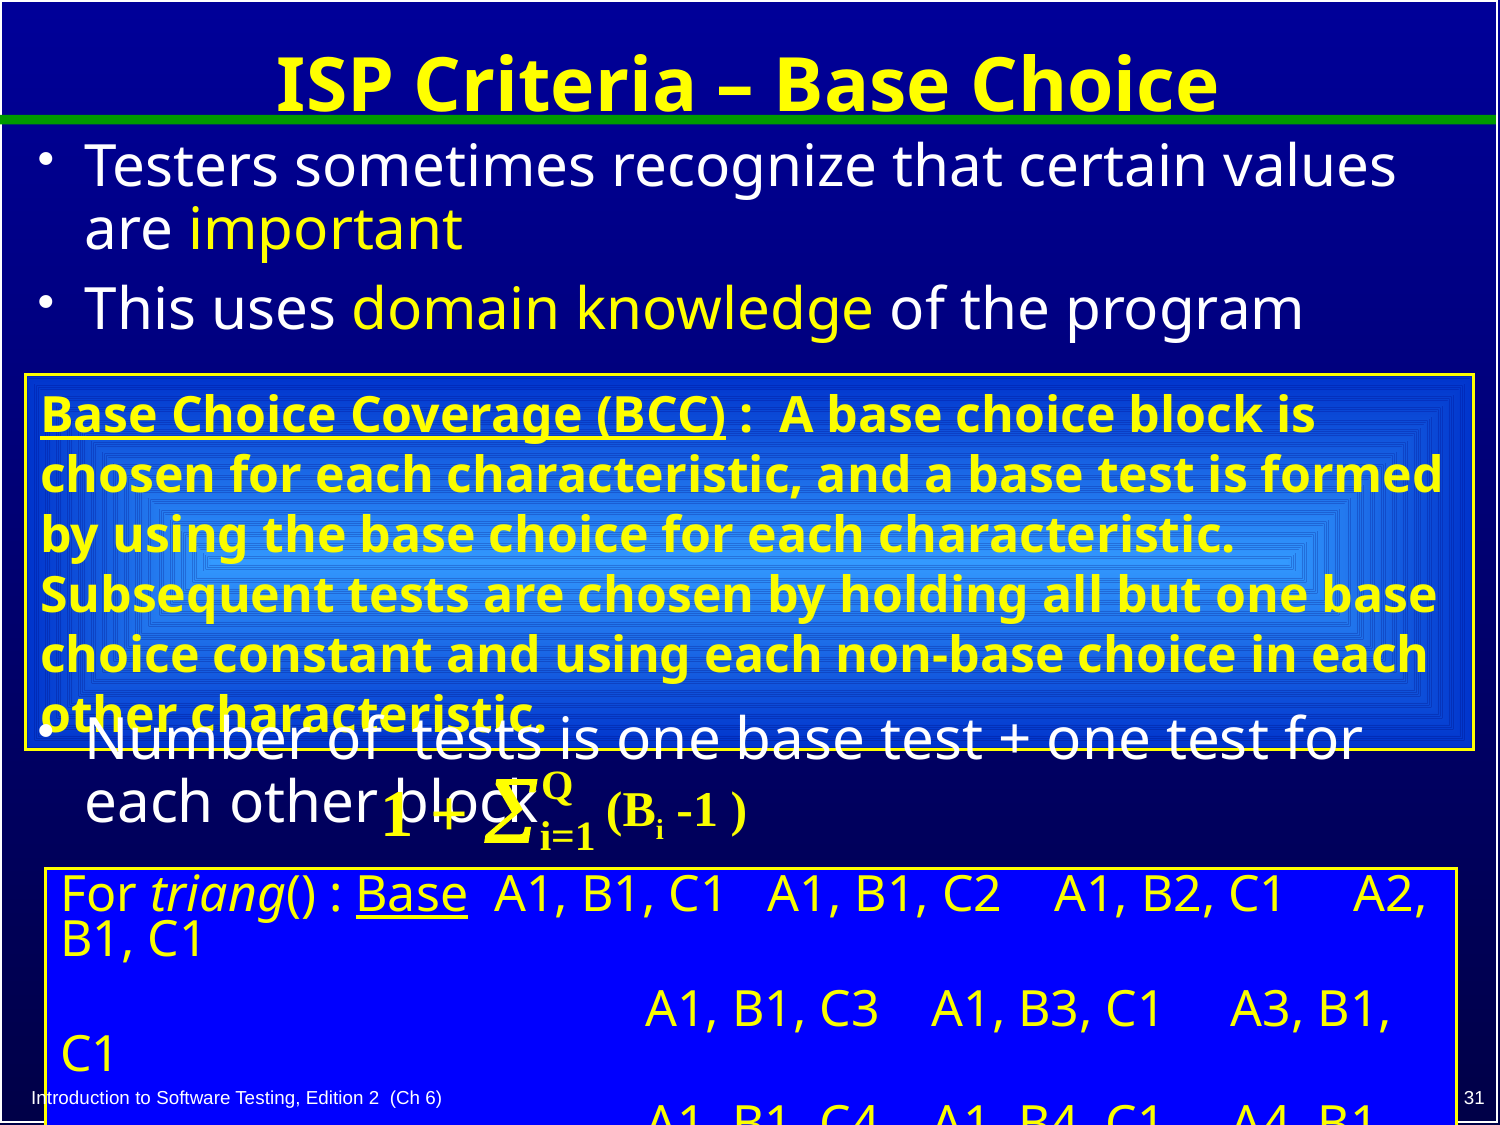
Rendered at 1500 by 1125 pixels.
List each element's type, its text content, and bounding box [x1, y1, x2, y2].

text_box Base Choice Coverage (BCC) : A base choice block is chosen for each characteristic, and a base test is formed by using the base choice for each characteristic. Subsequent tests are chosen by holding all but one base choice constant and using each non-base choice in each other characteristic. [25, 374, 1474, 701]
title ISP Criteria – Base Choice [1, 15, 1496, 158]
slide_number 31 [1457, 1074, 1500, 1117]
text_box For triang() : Base A1, B1, C1 A1, B1, C2 A1, B2, C1 A2, B1, C1 A1, B1, C3 A1, B3, C1 A3, B1, C1 A1, B1, C4 A1, B4, C1 A4, B1, C1 [45, 868, 1457, 1125]
slide_number Introduction to Software Testing, Edition 2 (Ch 6) [15, 1076, 664, 1117]
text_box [352, 749, 772, 867]
text_box Number of tests is one base test + one test for each other block [22, 701, 1478, 772]
list Testers sometimes recognize that certain values are important This uses domain knowledge of the program [22, 128, 1478, 364]
